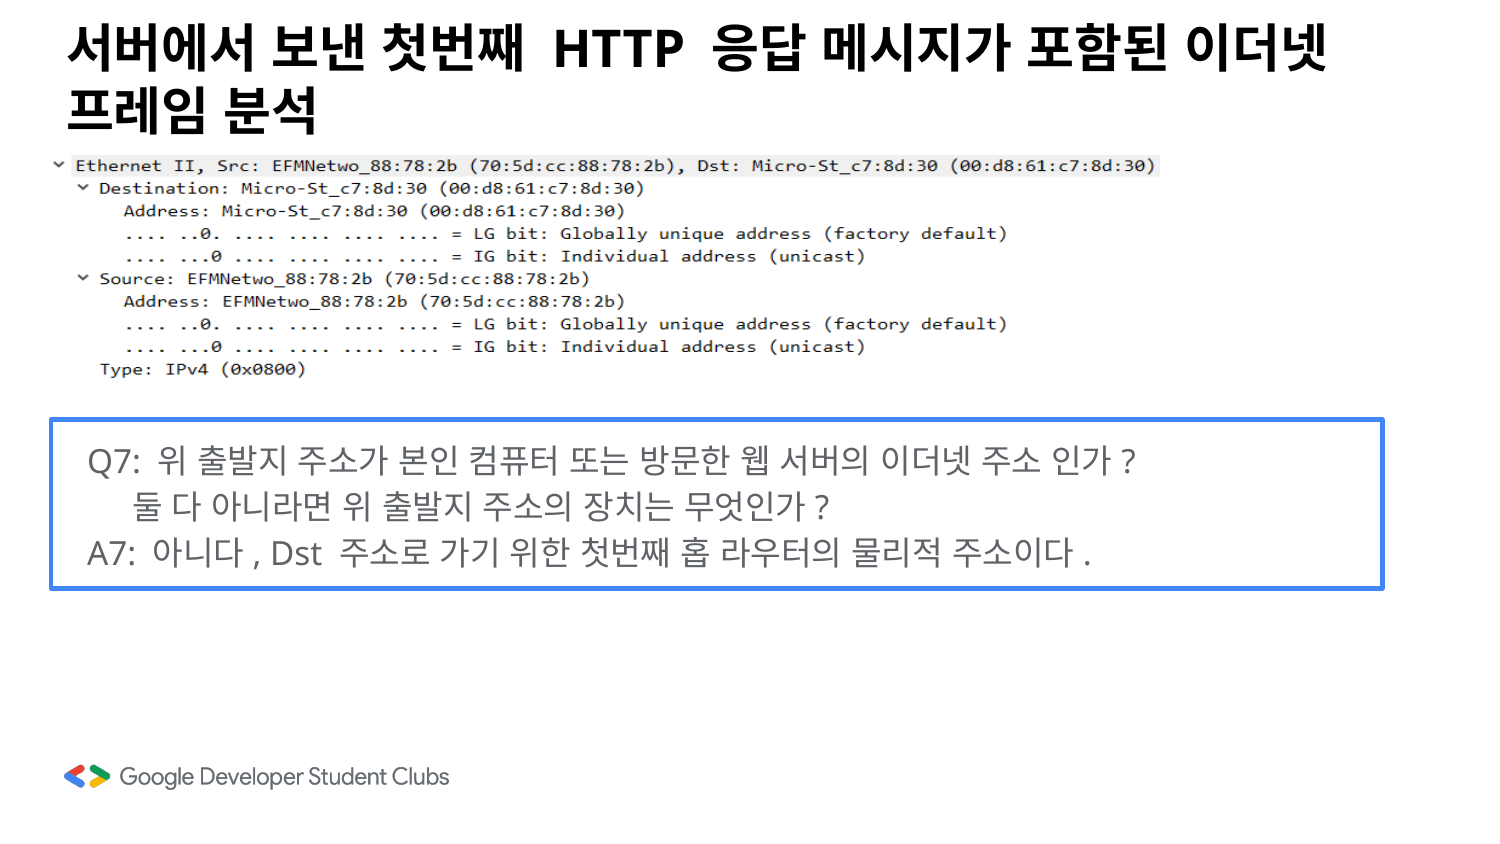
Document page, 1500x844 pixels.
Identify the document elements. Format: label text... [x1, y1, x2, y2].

picture [64, 762, 449, 790]
title 서버에서 보낸 첫번째 HTTP 응답 메시지가 포함된 이더넷 프레임 분석 [51, 31, 1353, 156]
picture [50, 155, 1160, 381]
text_box Q7: 위 출발지 주소가 본인 컴퓨터 또는 방문한 웹 서버의 이더넷 주소 인가? 둘 다 아니라면 위 출발지 주소의 장치는 무엇인가? A7: 아니다, Dst 주소로 가기 위한 첫번째 홉 라우터의 물리적 주소이다. [51, 419, 1383, 589]
